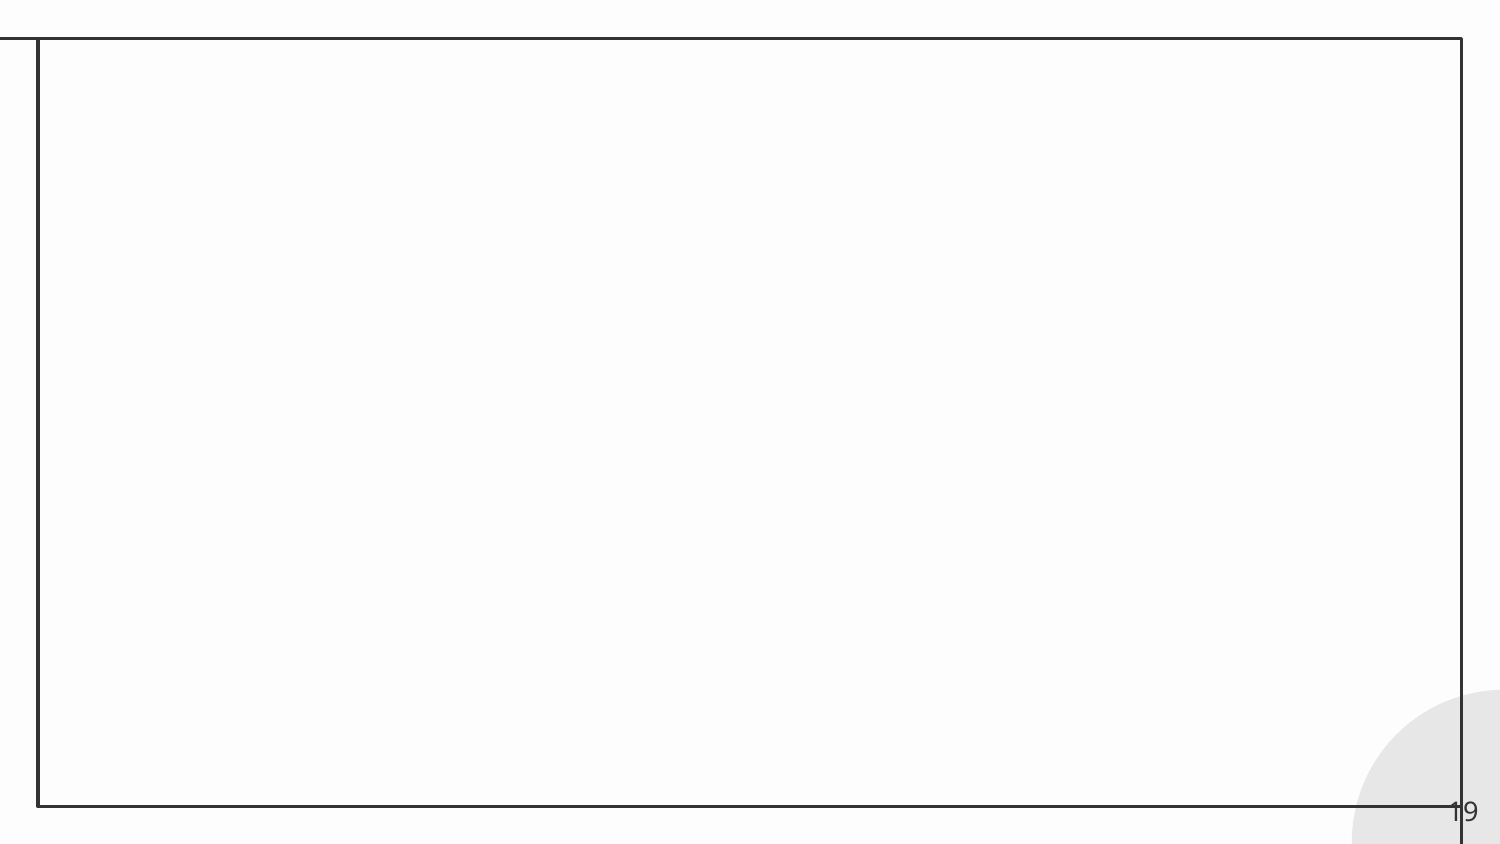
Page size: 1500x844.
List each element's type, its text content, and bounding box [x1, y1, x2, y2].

slide_number 19 [1403, 779, 1494, 844]
